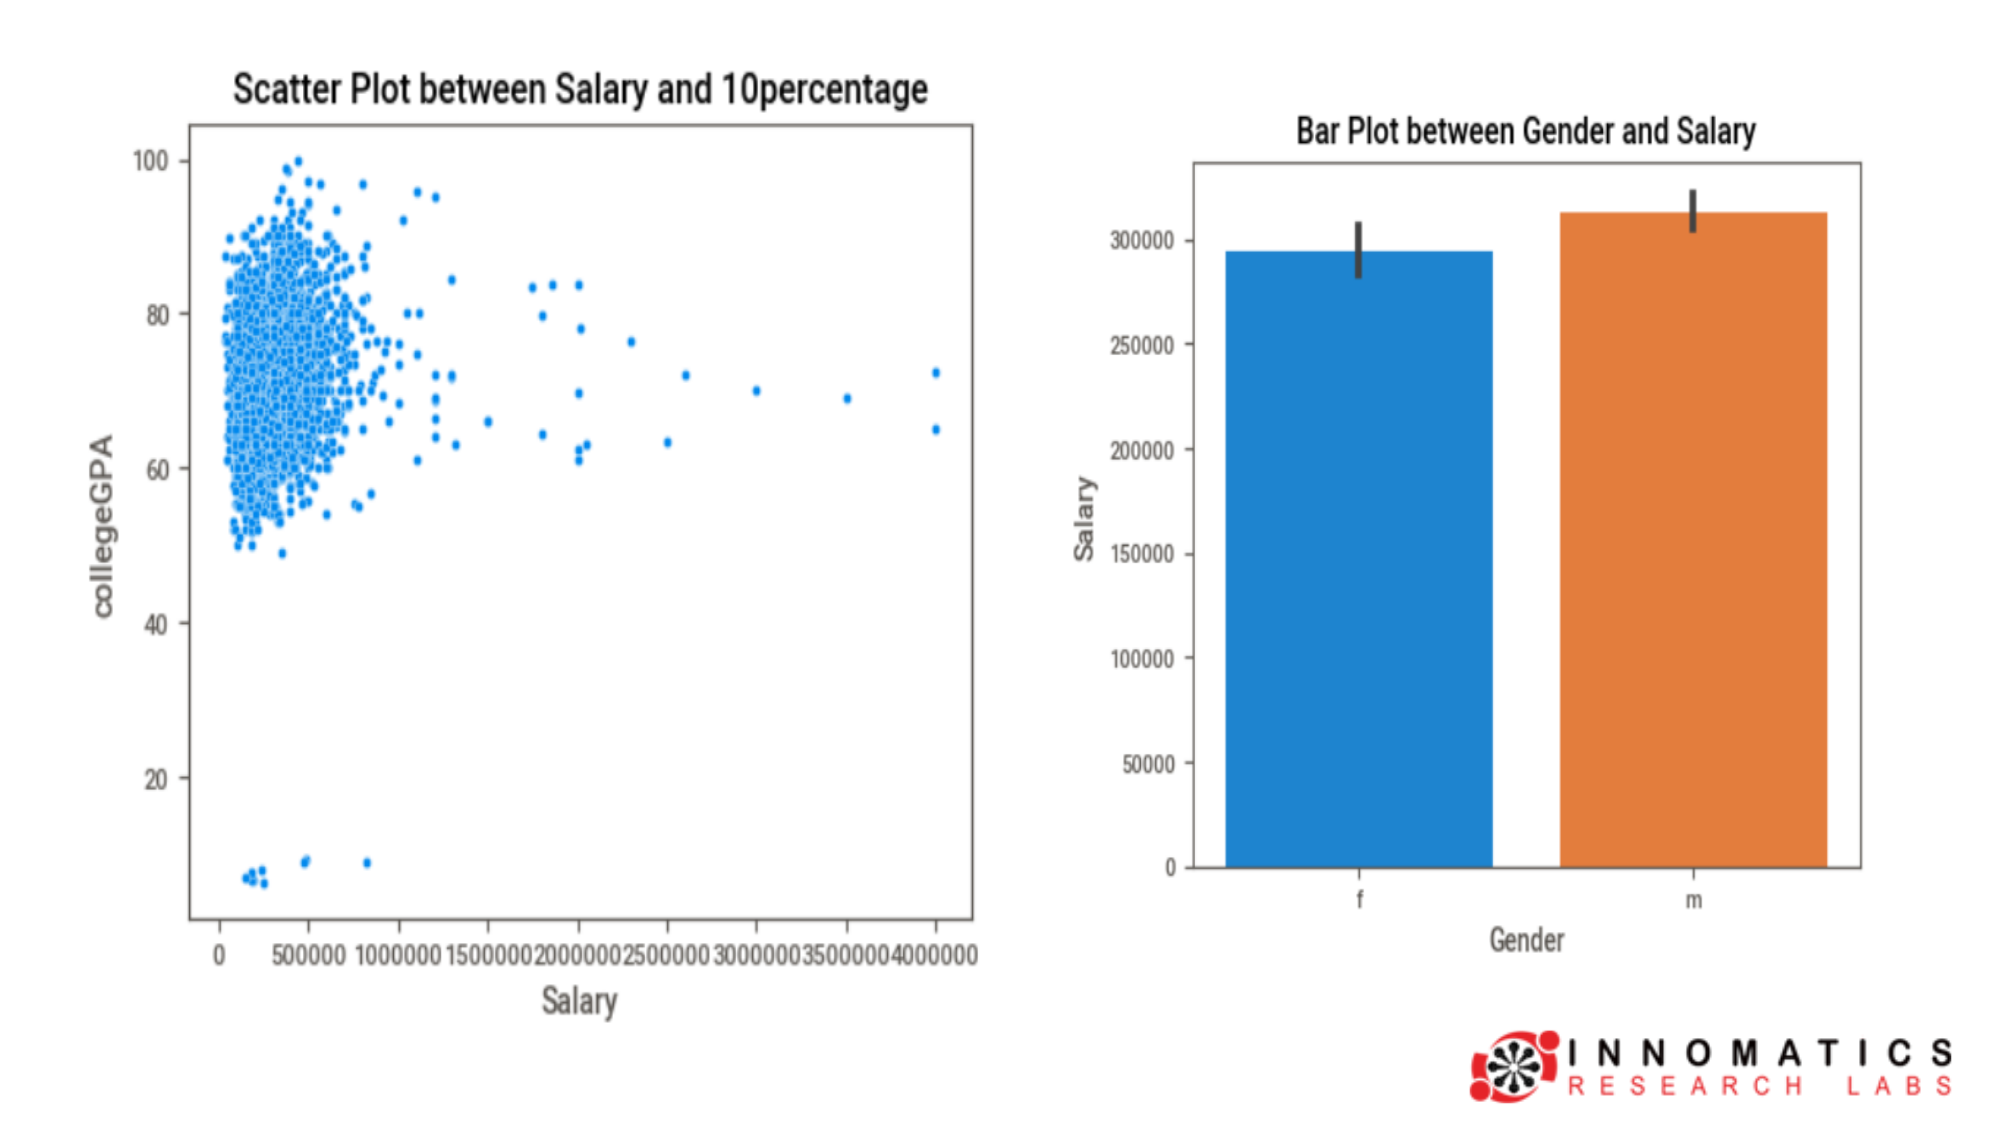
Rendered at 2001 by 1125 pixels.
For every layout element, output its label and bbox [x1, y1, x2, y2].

picture [1051, 87, 1880, 981]
picture [1445, 1014, 1975, 1125]
picture [85, 32, 998, 1049]
